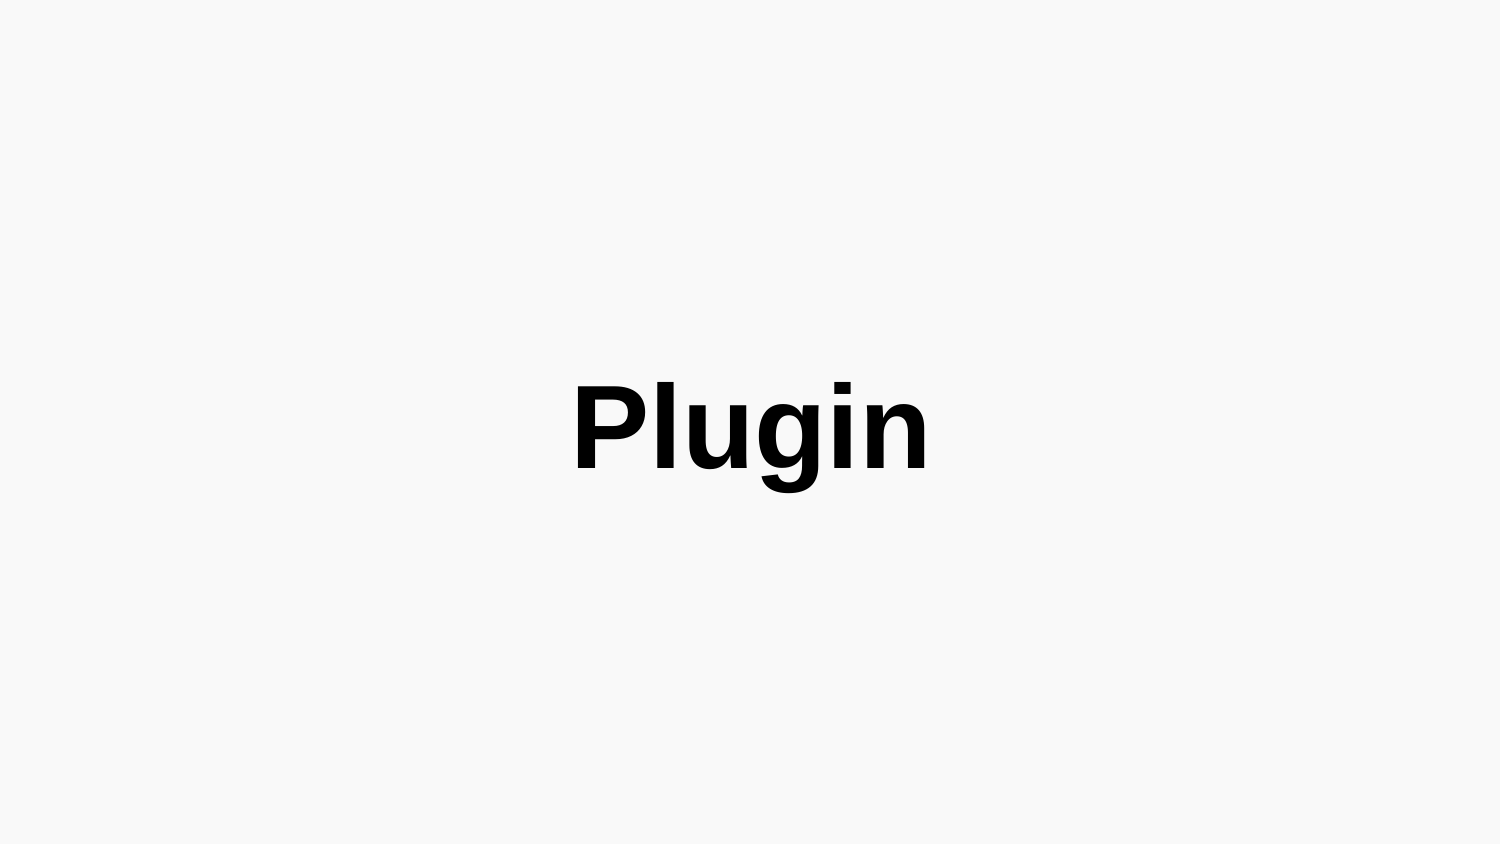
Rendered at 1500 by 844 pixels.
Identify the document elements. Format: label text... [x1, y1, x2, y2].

text_box Plugin [556, 339, 947, 509]
